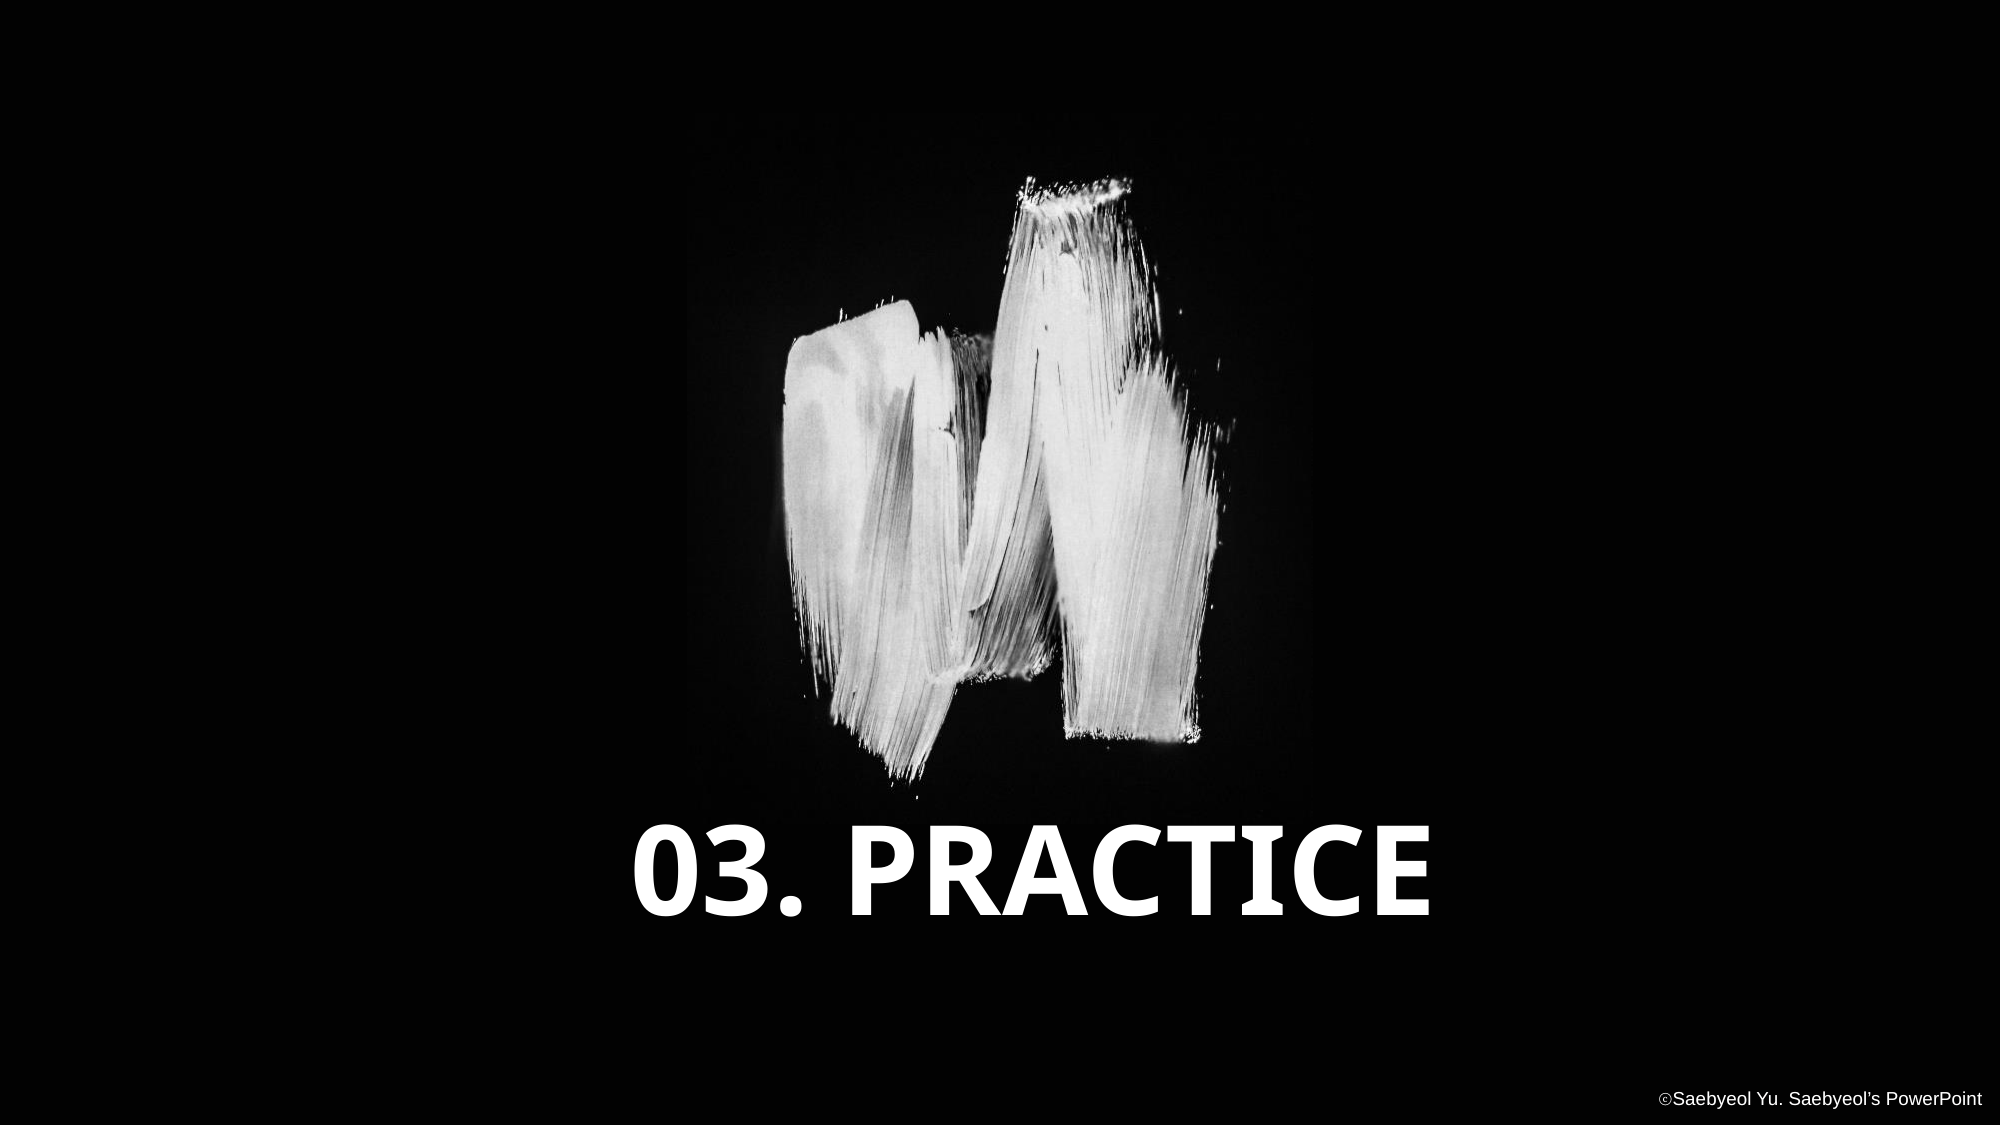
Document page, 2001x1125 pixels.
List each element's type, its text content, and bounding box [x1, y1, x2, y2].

picture [687, 113, 1313, 824]
text_box ⓒSaebyeol Yu. Saebyeol’s PowerPoint [1643, 1079, 1997, 1117]
text_box 03. PRACTICE [615, 782, 1452, 948]
